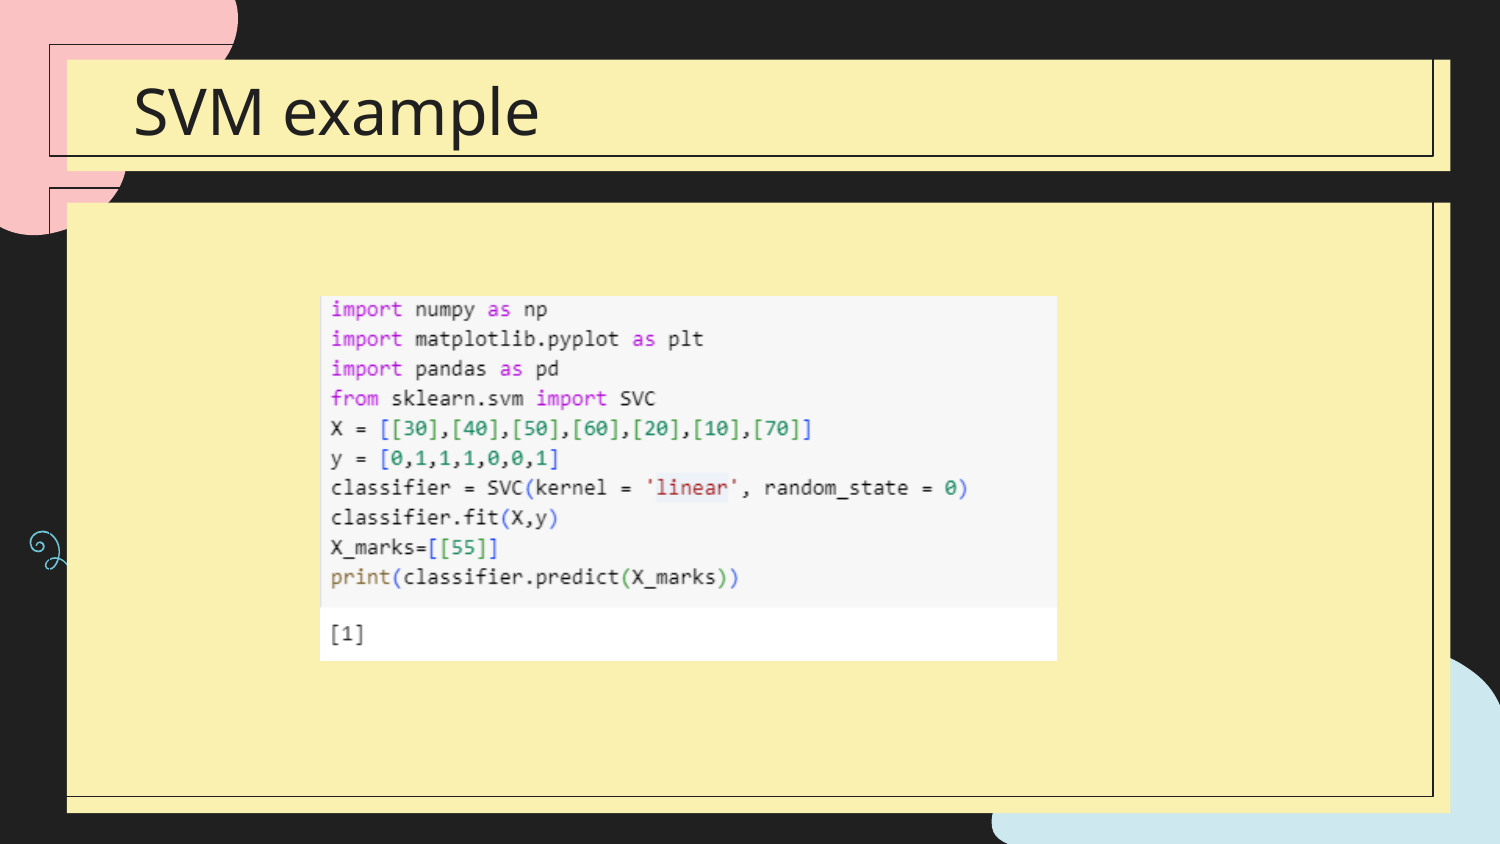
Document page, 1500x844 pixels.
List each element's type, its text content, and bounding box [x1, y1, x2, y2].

title SVM example [118, 63, 1382, 157]
picture [319, 296, 1057, 662]
